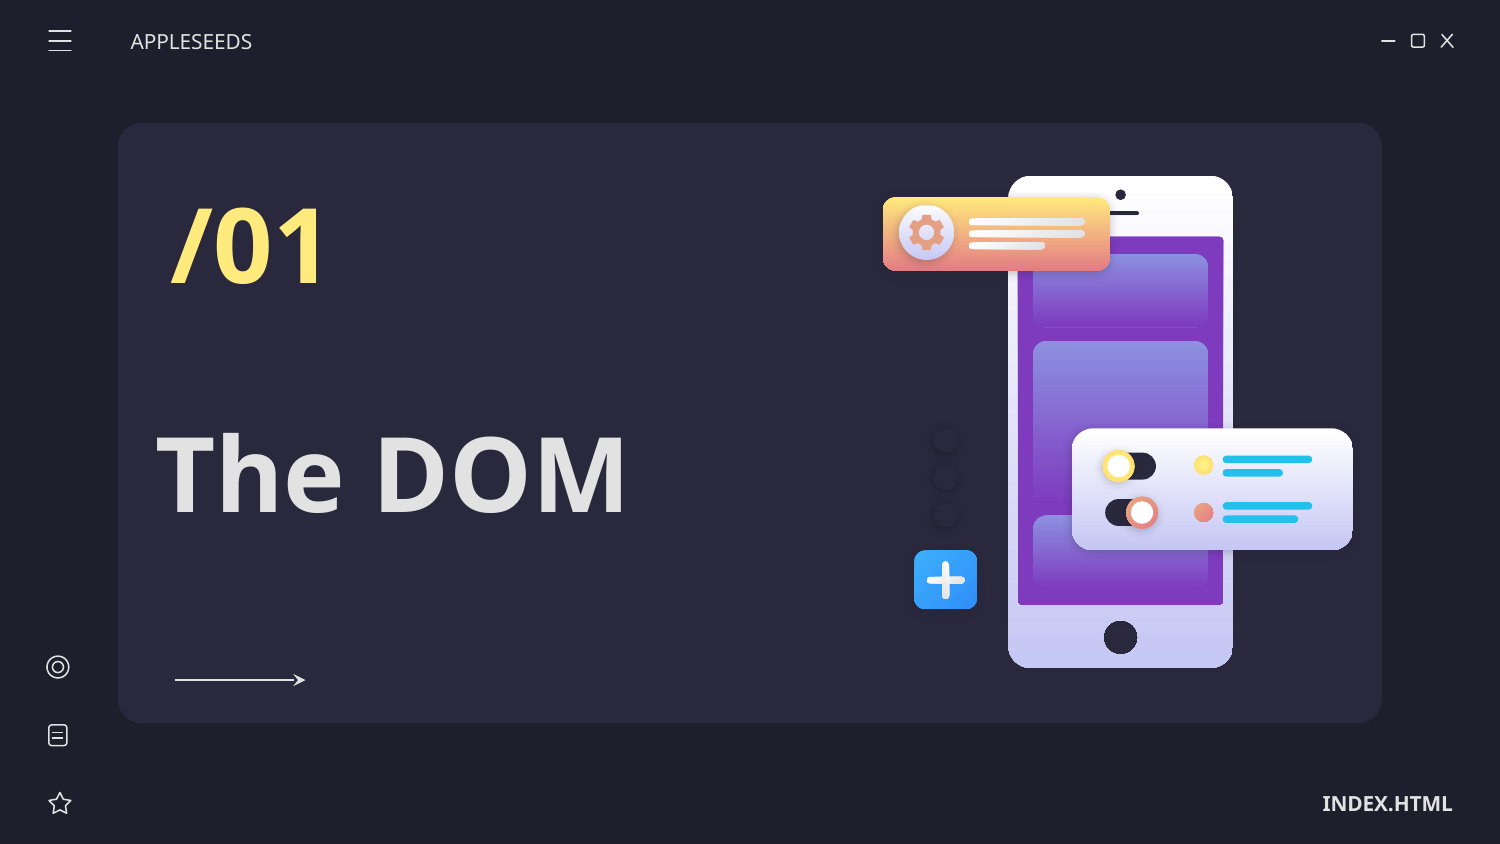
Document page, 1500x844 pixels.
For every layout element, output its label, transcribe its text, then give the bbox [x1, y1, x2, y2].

text_box [46, 27, 74, 32]
subtitle INDEX.HTML [1278, 780, 1453, 826]
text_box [48, 30, 72, 51]
subtitle APPLESEEDS [130, 18, 306, 64]
title The DOM [139, 348, 877, 595]
title /01 [155, 172, 423, 311]
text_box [46, 655, 72, 814]
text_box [882, 175, 1354, 669]
